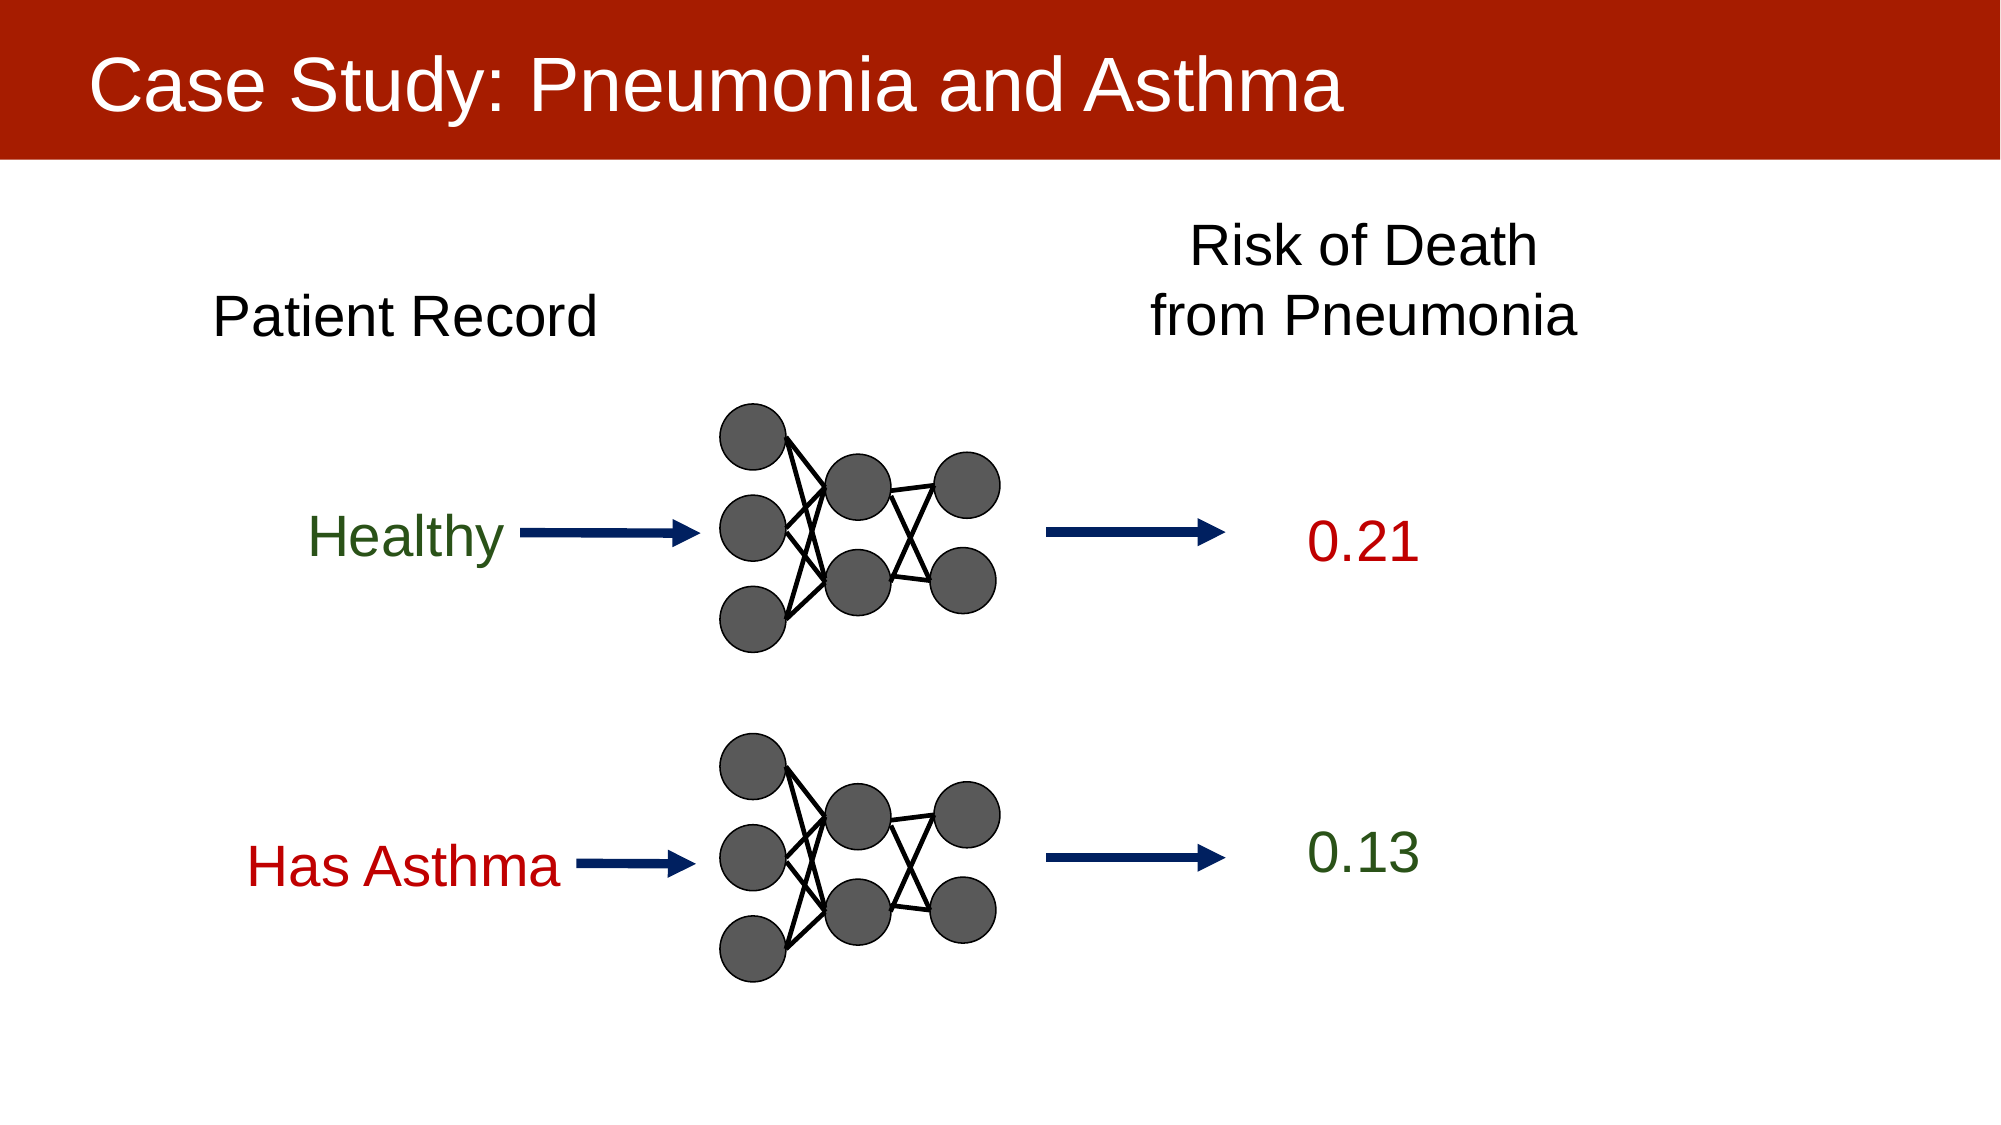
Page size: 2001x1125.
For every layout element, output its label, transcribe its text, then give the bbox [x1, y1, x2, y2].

text_box Risk of Death from Pneumonia [1135, 199, 1594, 355]
text_box Healthy [292, 490, 521, 575]
text_box Has Asthma [232, 820, 577, 906]
text_box 0.21 [1292, 496, 1437, 581]
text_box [719, 403, 1001, 653]
text_box Patient Record [198, 270, 615, 356]
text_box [719, 733, 1001, 983]
text_box 0.13 [1292, 806, 1437, 892]
title Case Study: Pneumonia and Asthma [68, 14, 1932, 140]
